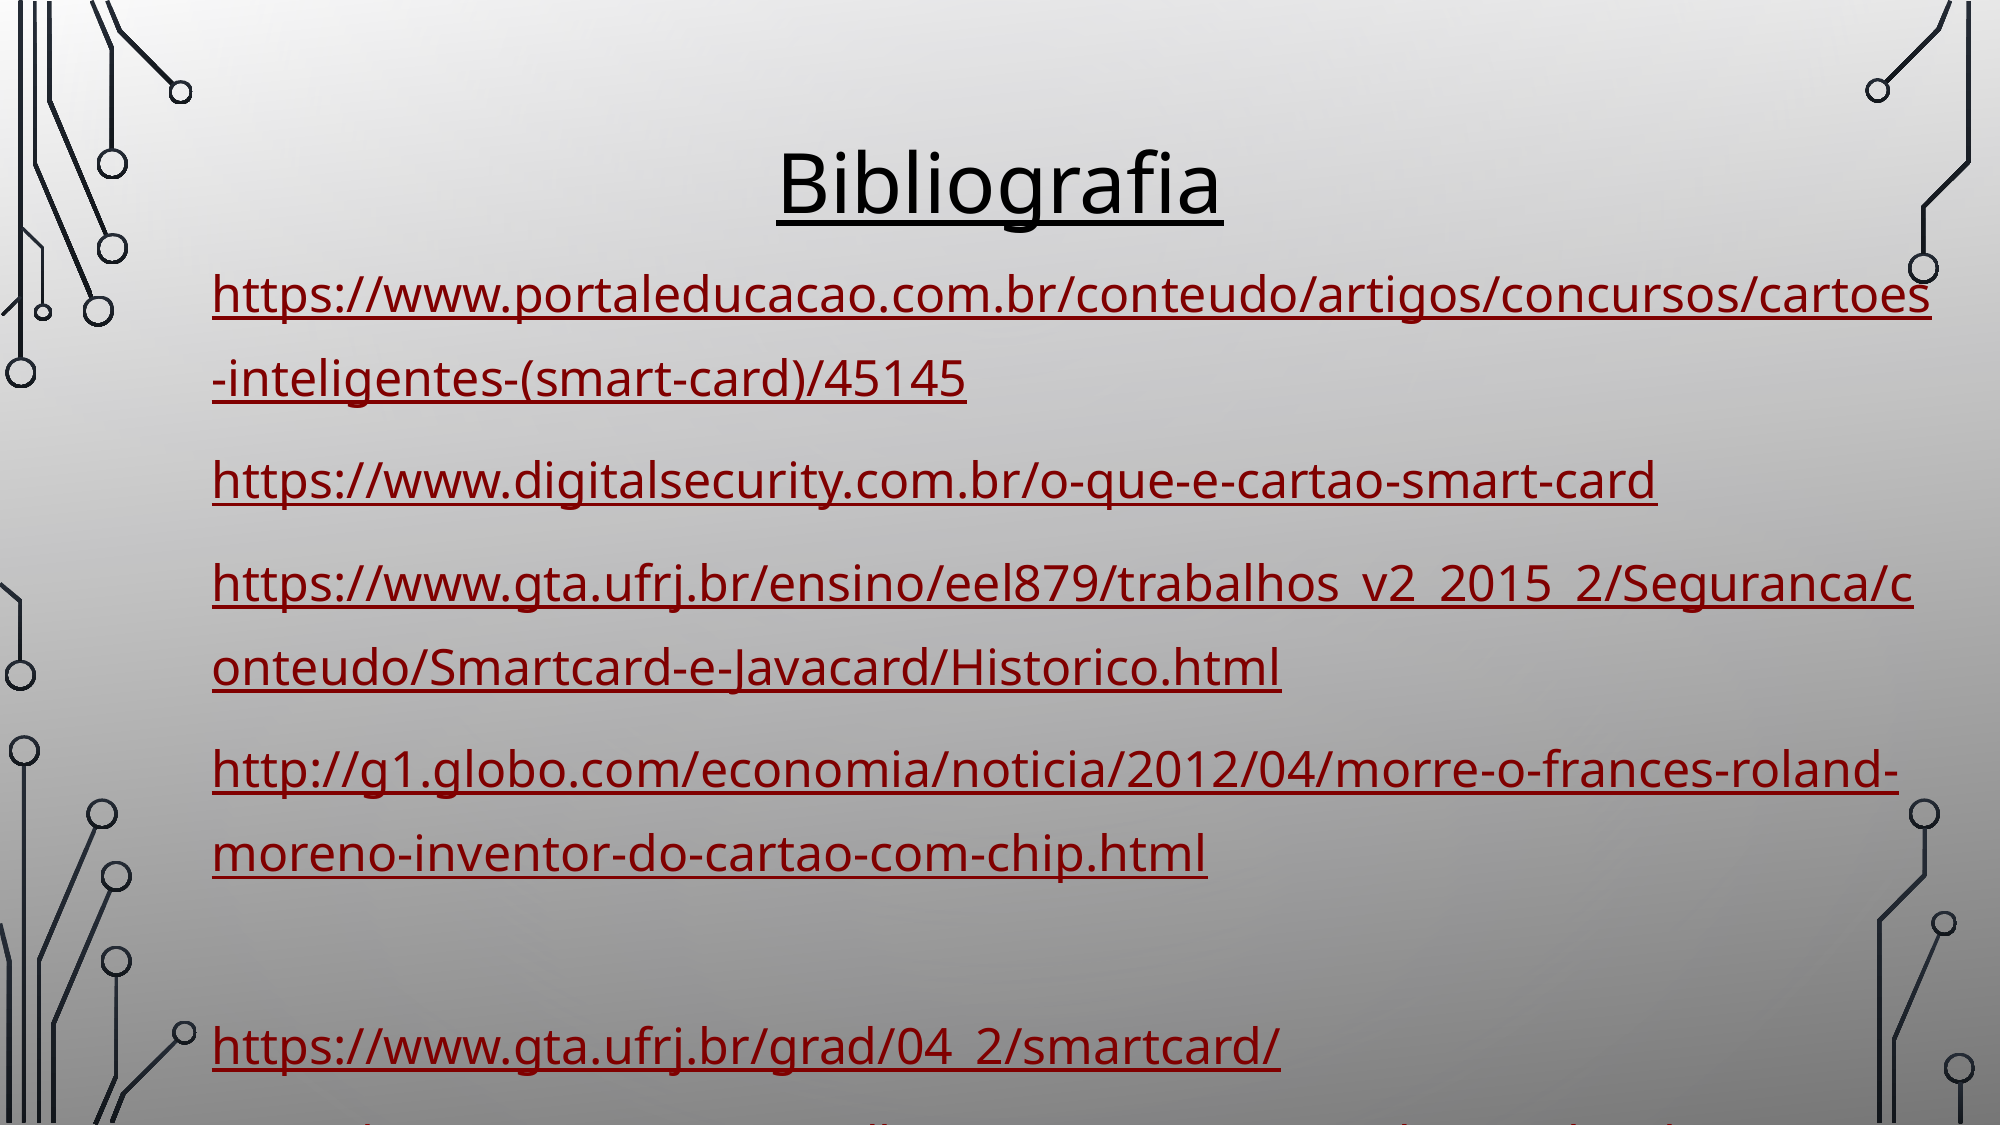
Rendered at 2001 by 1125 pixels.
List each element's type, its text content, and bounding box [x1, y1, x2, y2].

text_box https://www.portaleducacao.com.br/conteudo/artigos/concursos/cartoes-inteligentes-(smart-card)/45145 https://www.digitalsecurity.com.br/o-que-e-cartao-smart-card https://www.gta.ufrj.br/ensino/eel879/trabalhos_v2_2015_2/Seguranca/conteudo/Smartcard-e-Javacard/Historico.html http://g1.globo.com/economia/noticia/2012/04/morre-o-frances-roland-moreno-inventor-do-cartao-com-chip.html https://www.gta.ufrj.br/grad/04_2/smartcard/ http://www.smartcardbasics.com/smart-card-types.html [196, 220, 1955, 1125]
text_box Bibliografia [268, 72, 1732, 238]
